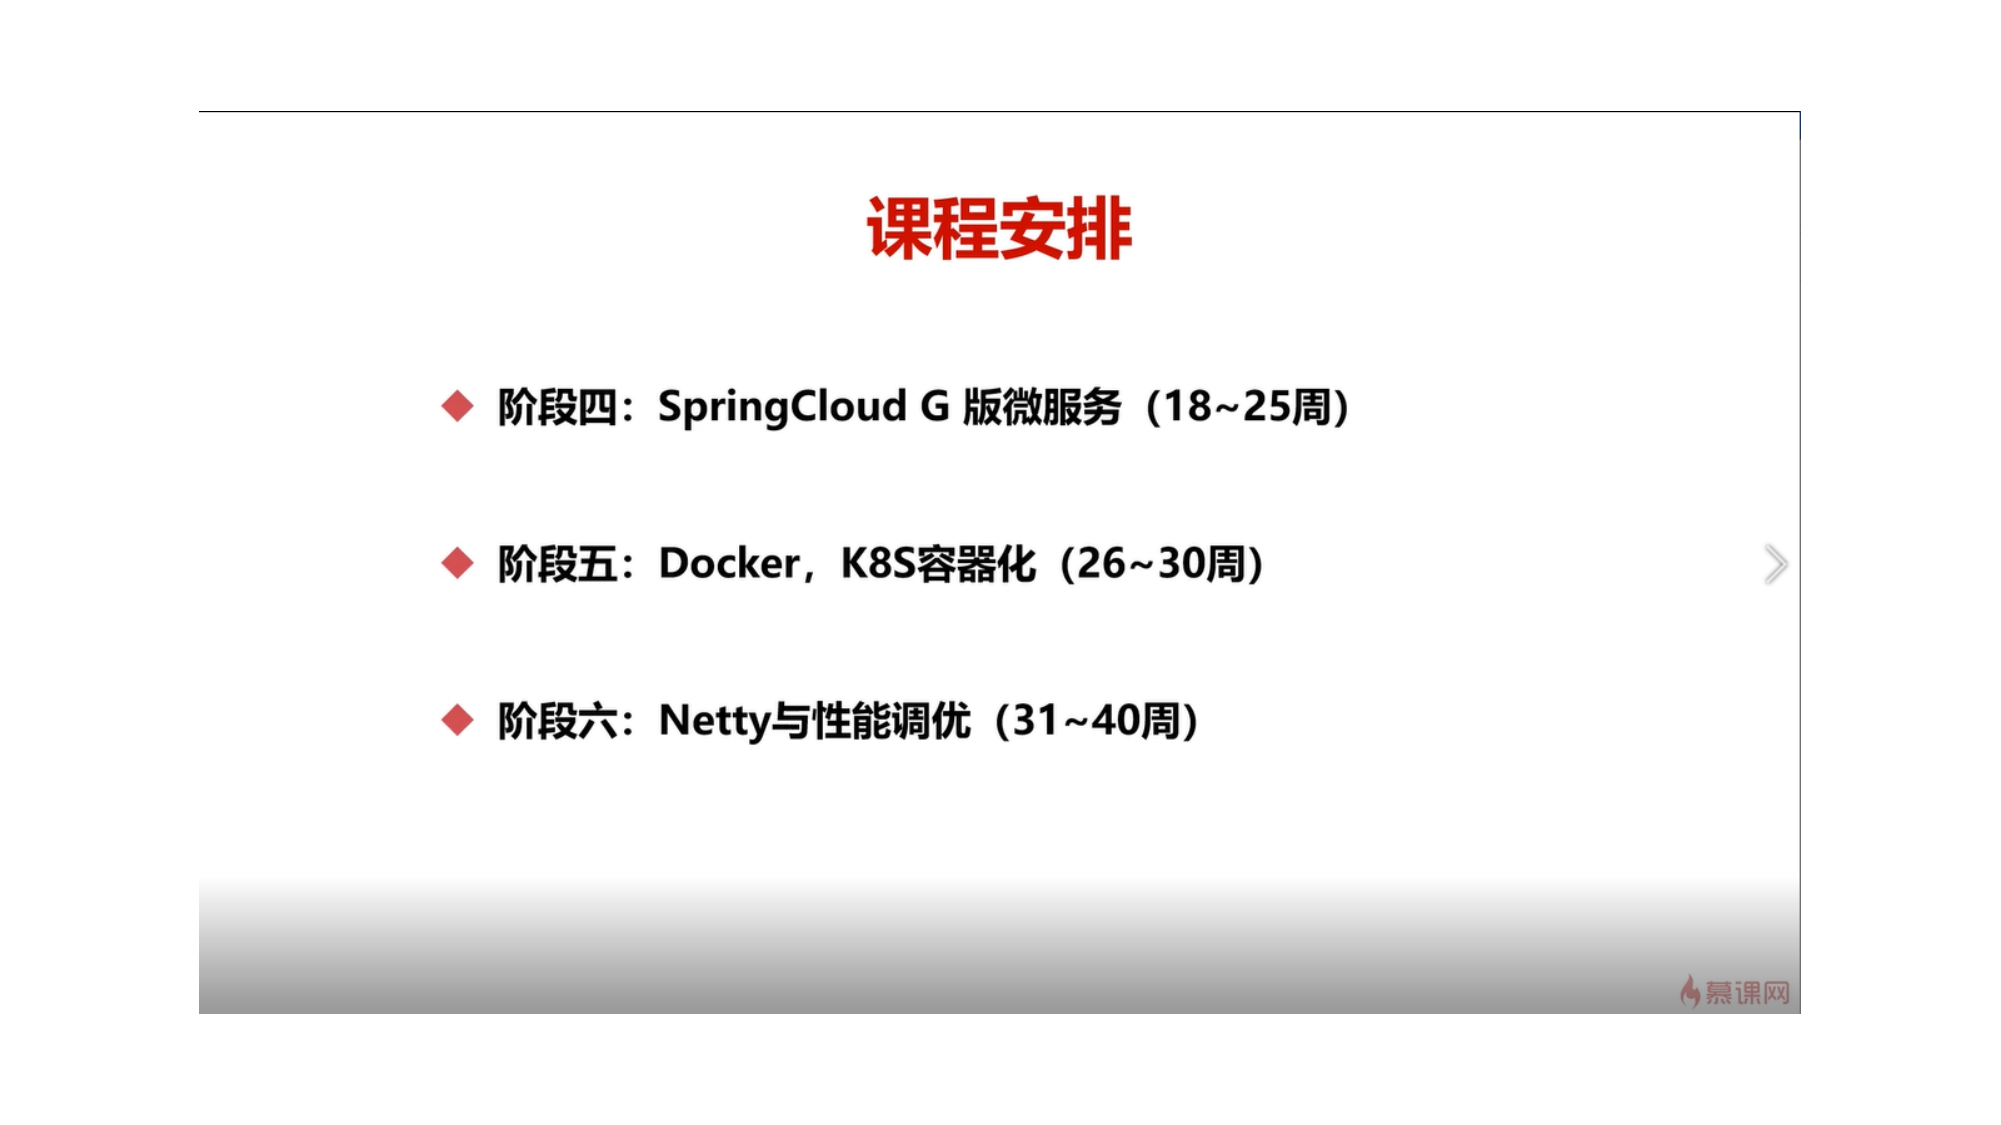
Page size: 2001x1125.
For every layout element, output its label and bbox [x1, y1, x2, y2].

picture [199, 111, 1801, 1014]
